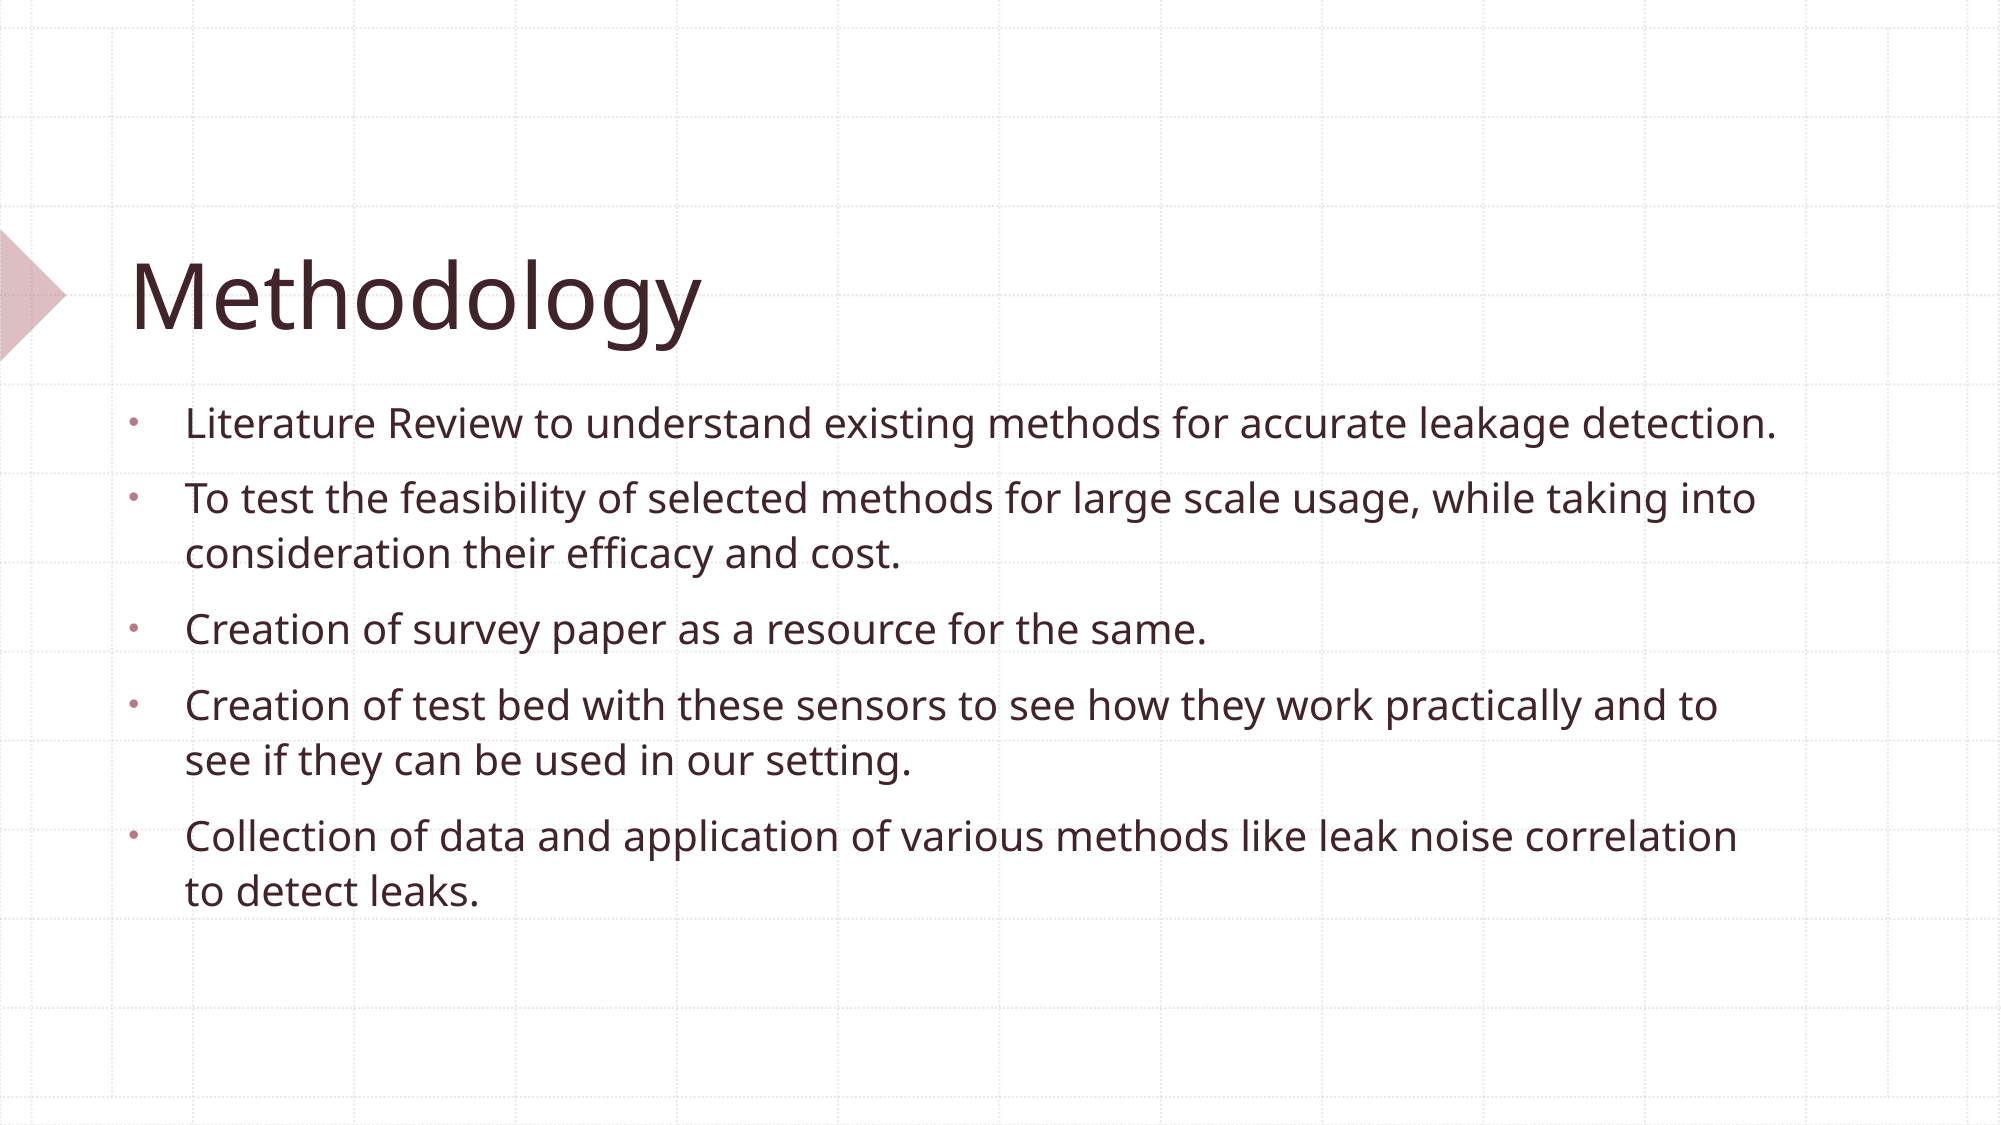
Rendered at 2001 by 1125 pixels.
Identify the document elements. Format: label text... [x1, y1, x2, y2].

list Literature Review to understand existing methods for accurate leakage detection. To test the feasibility of selected methods for large scale usage, while taking into consideration their efficacy and cost. Creation of survey paper as a resource for the same. Creation of test bed with these sensors to see how they work practically and to see if they can be used in our setting. Collection of data and application of various methods like leak noise correlation to detect leaks. [113, 383, 1808, 969]
title Methodology [113, 119, 1808, 356]
